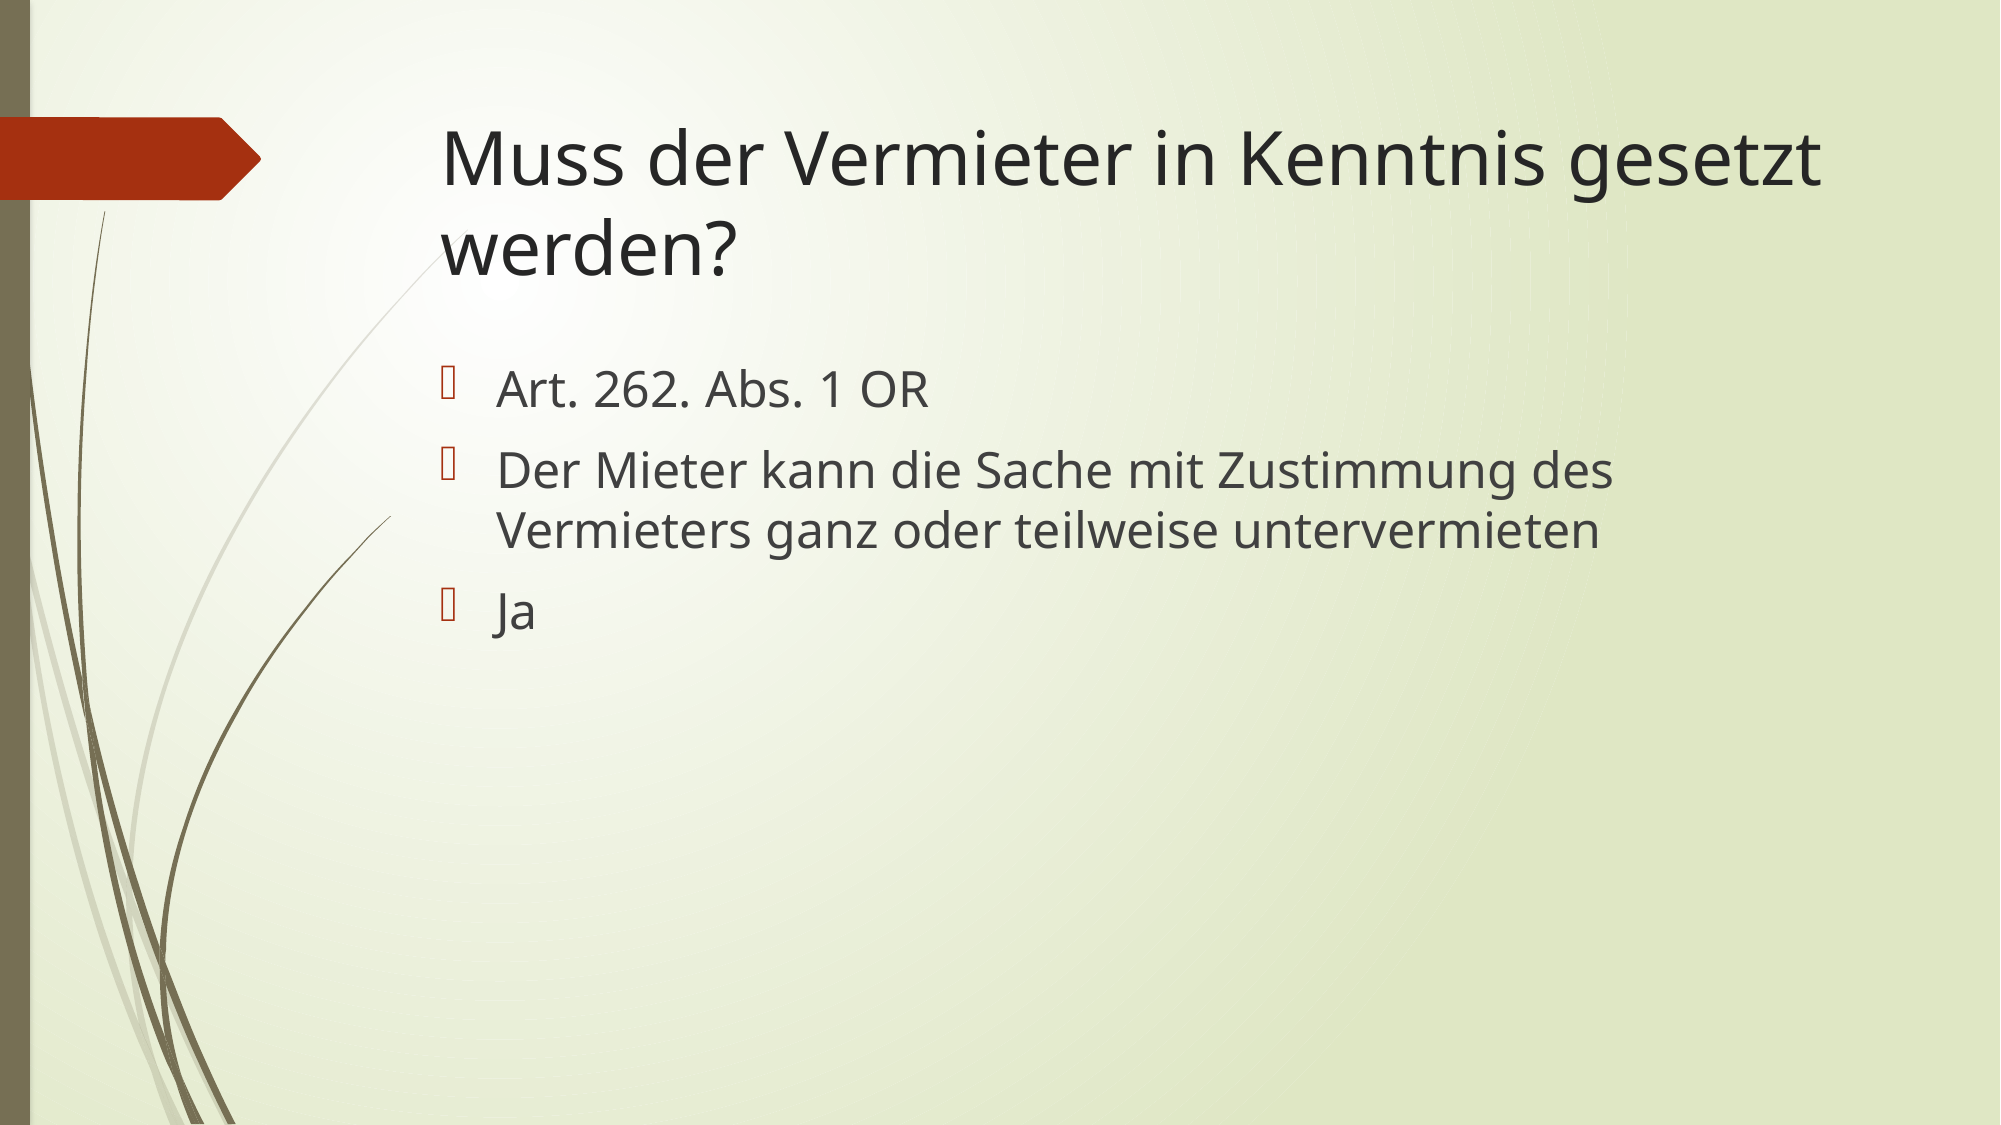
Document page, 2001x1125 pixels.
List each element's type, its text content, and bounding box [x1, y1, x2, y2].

list Art. 262. Abs. 1 OR Der Mieter kann die Sache mit Zustimmung des Vermieters ganz oder teilweise untervermieten Ja [424, 350, 1888, 970]
title Muss der Vermieter in Kenntnis gesetzt werden? [425, 102, 1888, 313]
